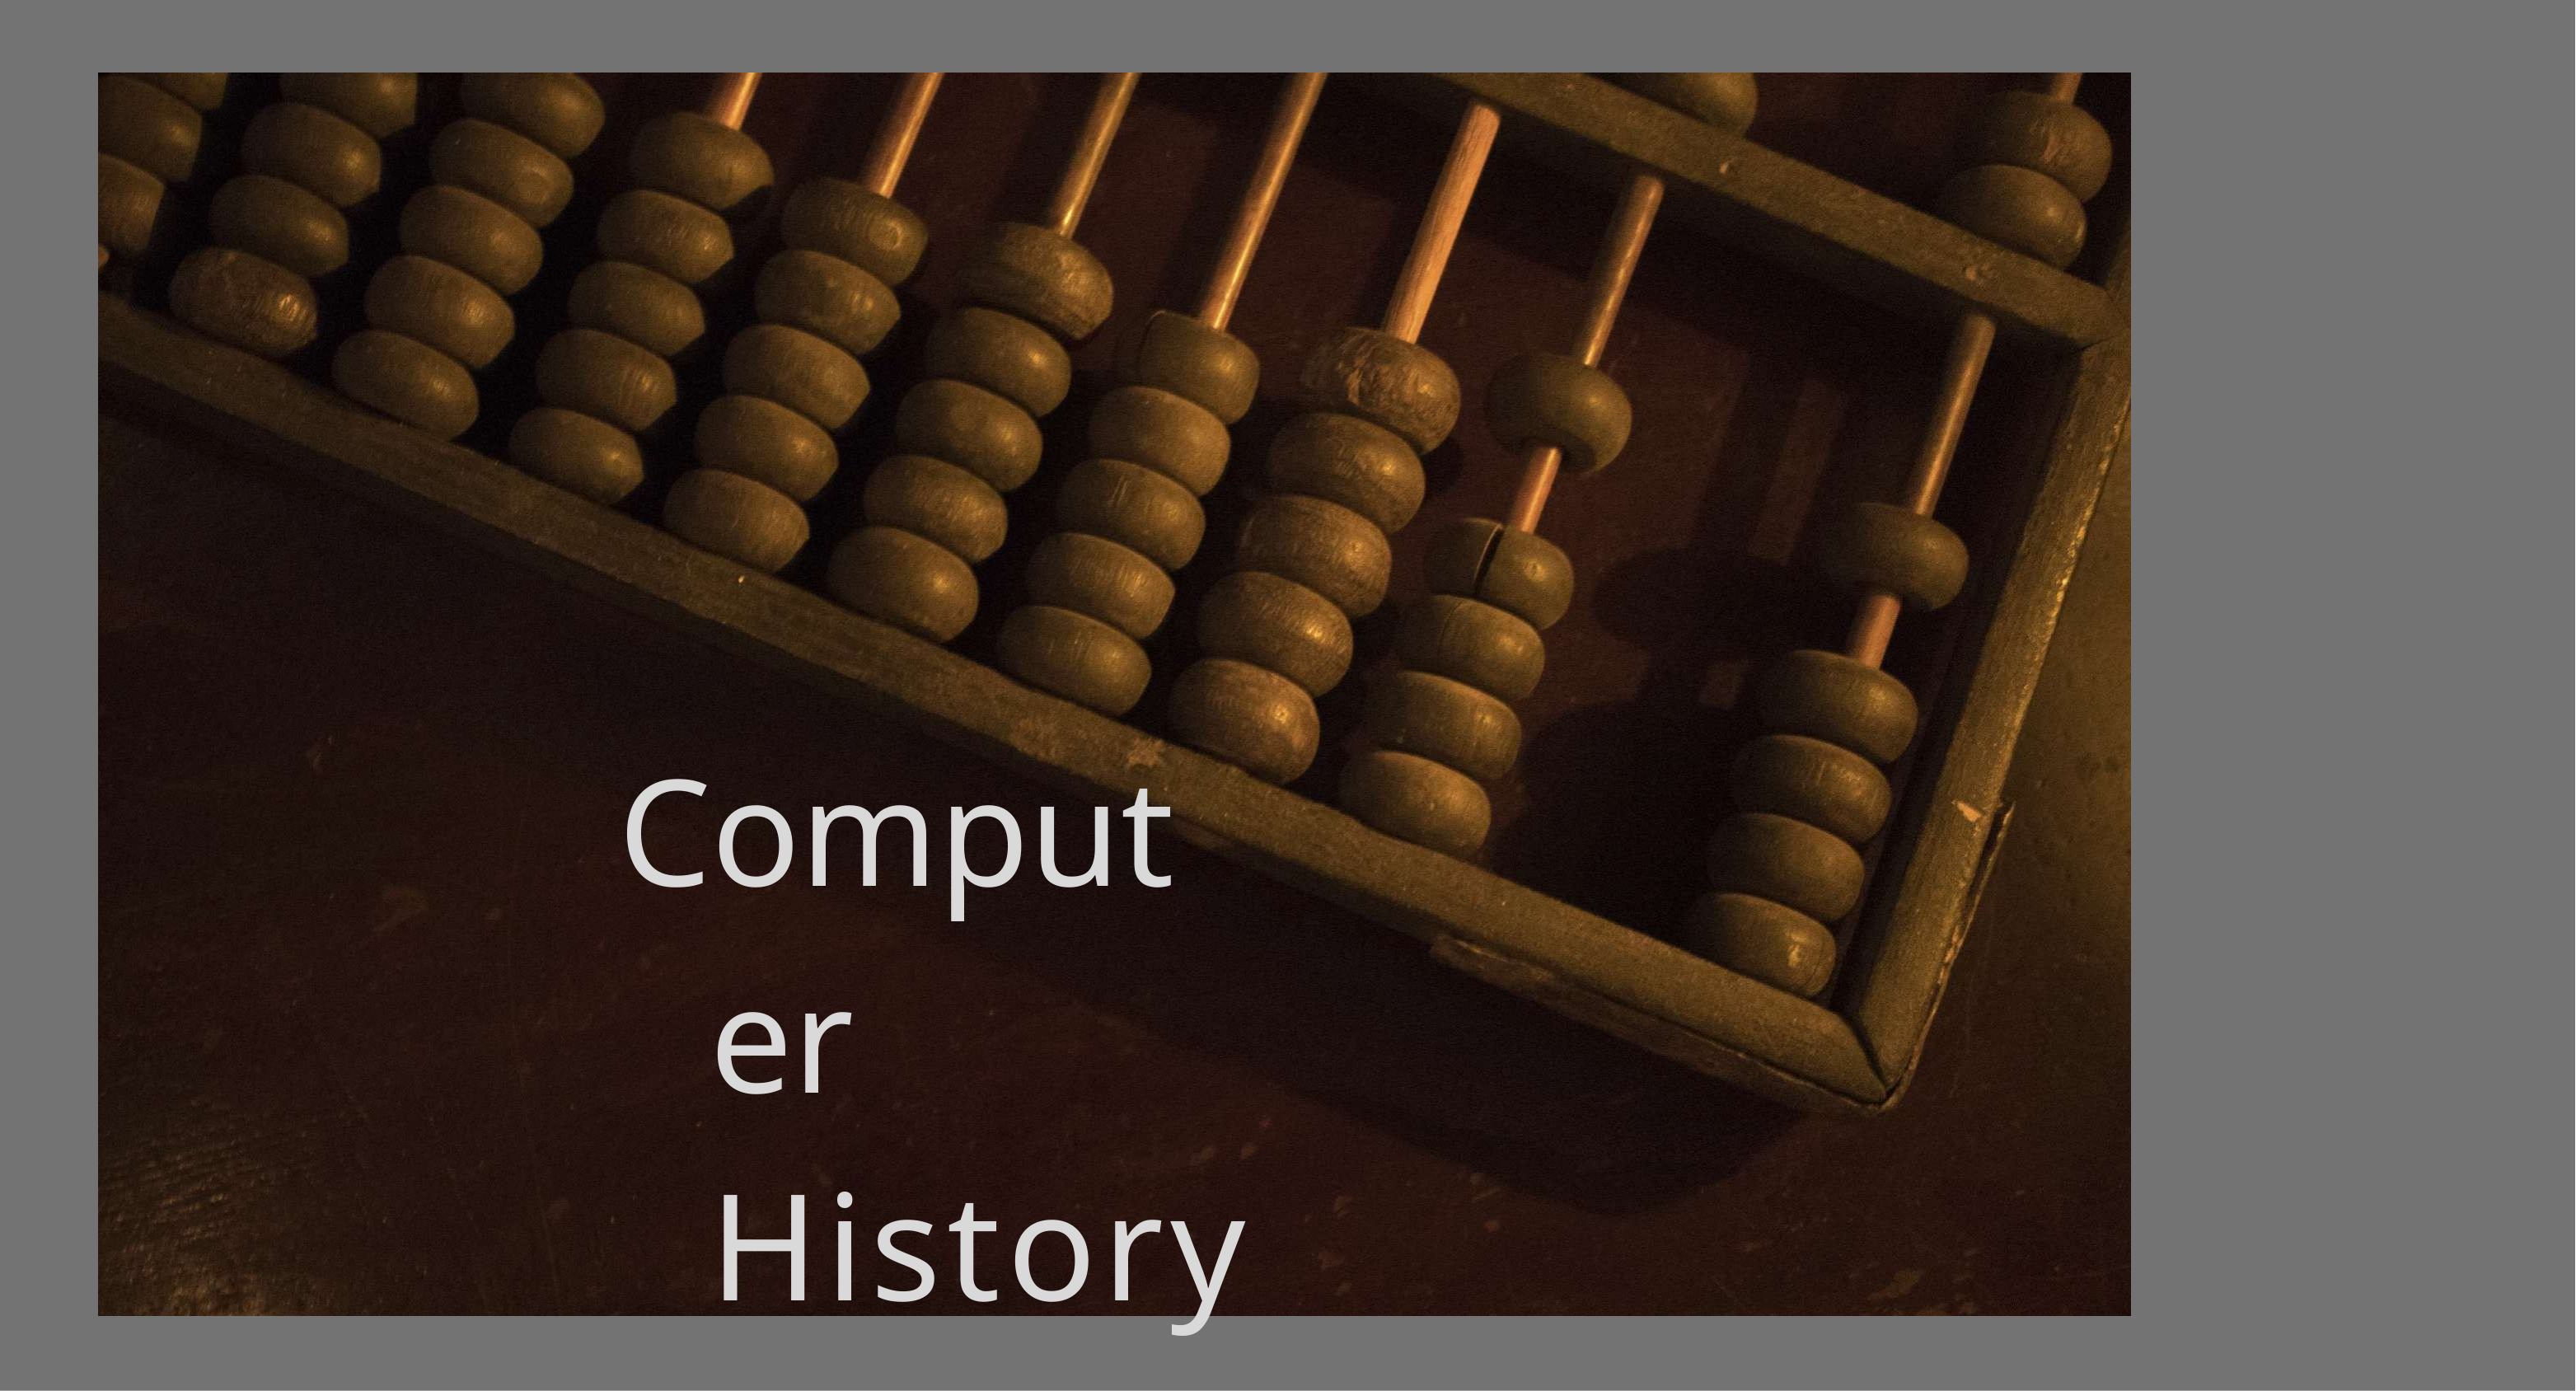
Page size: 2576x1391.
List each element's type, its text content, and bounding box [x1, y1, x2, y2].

picture [98, 73, 2131, 1316]
text_box [0, 0, 2575, 1391]
title Computer History [616, 1323, 1262, 1331]
